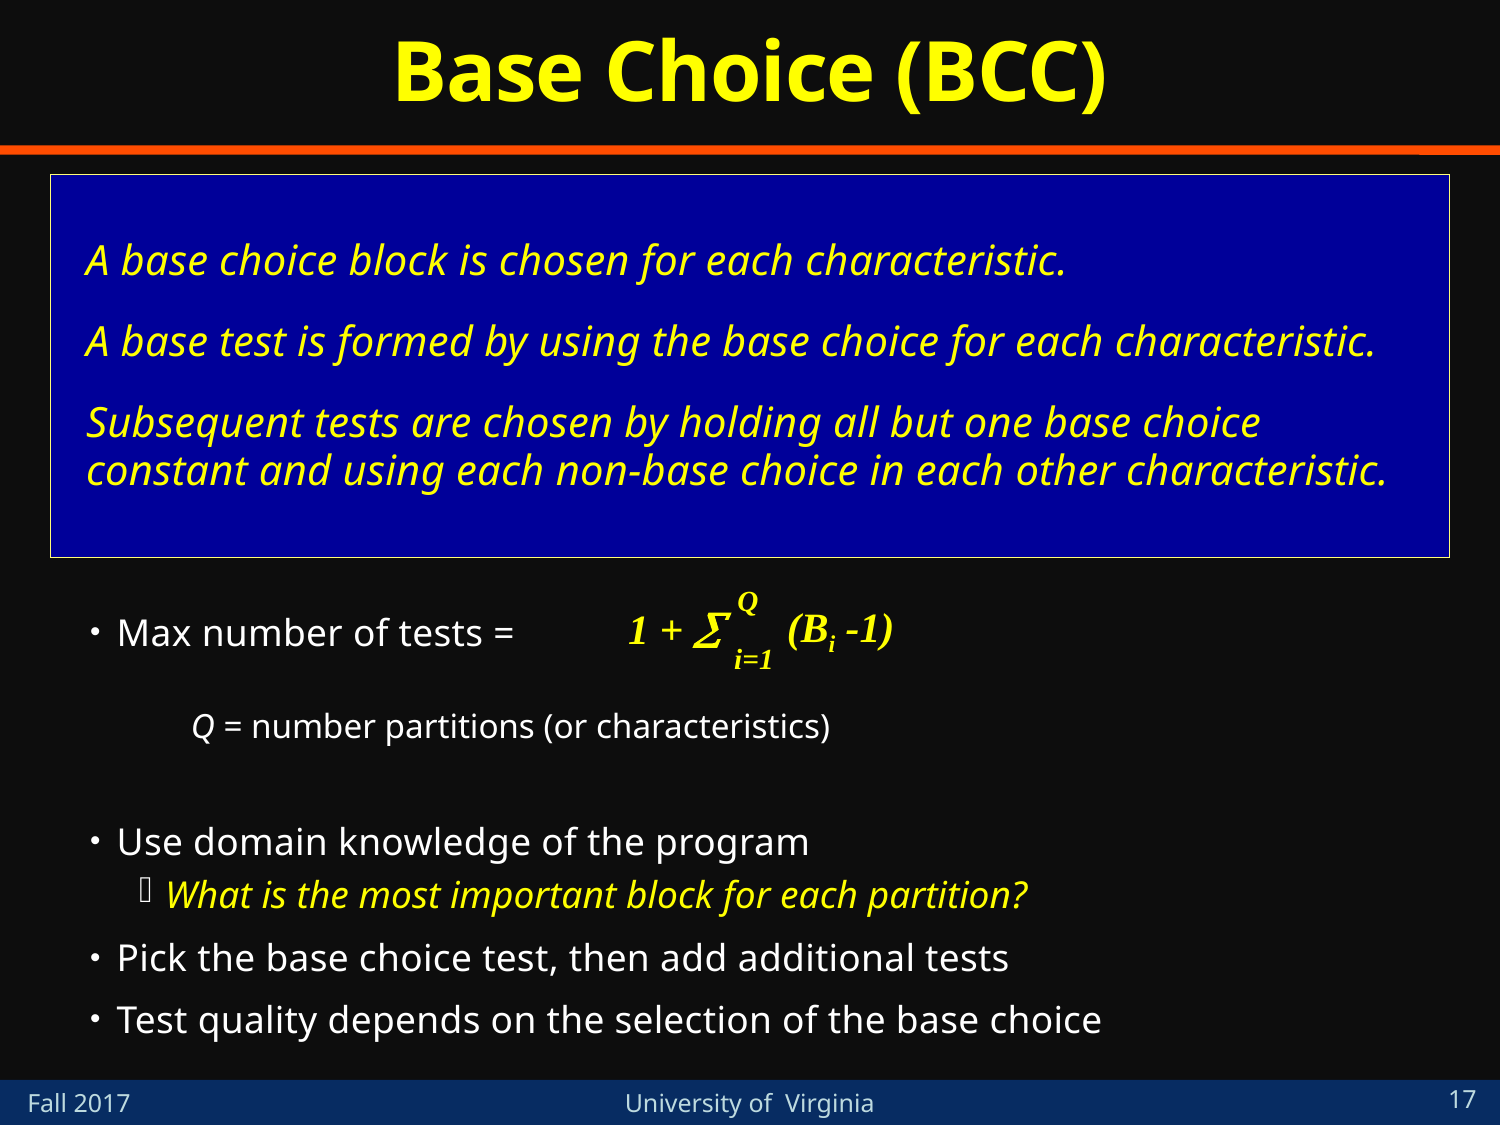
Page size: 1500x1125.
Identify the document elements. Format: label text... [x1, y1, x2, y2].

text_box A base choice block is chosen for each characteristic. A base test is formed by using the base choice for each characteristic. Subsequent tests are chosen by holding all but one base choice constant and using each non-base choice in each other characteristic. [50, 174, 1450, 558]
title Base Choice (BCC) [0, 0, 1500, 150]
list Max number of tests = Q = number partitions (or characteristics) Use domain knowledge of the program What is the most important block for each partition? Pick the base choice test, then add additional tests Test quality depends on the selection of the base choice [75, 601, 1438, 1052]
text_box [499, 574, 988, 685]
